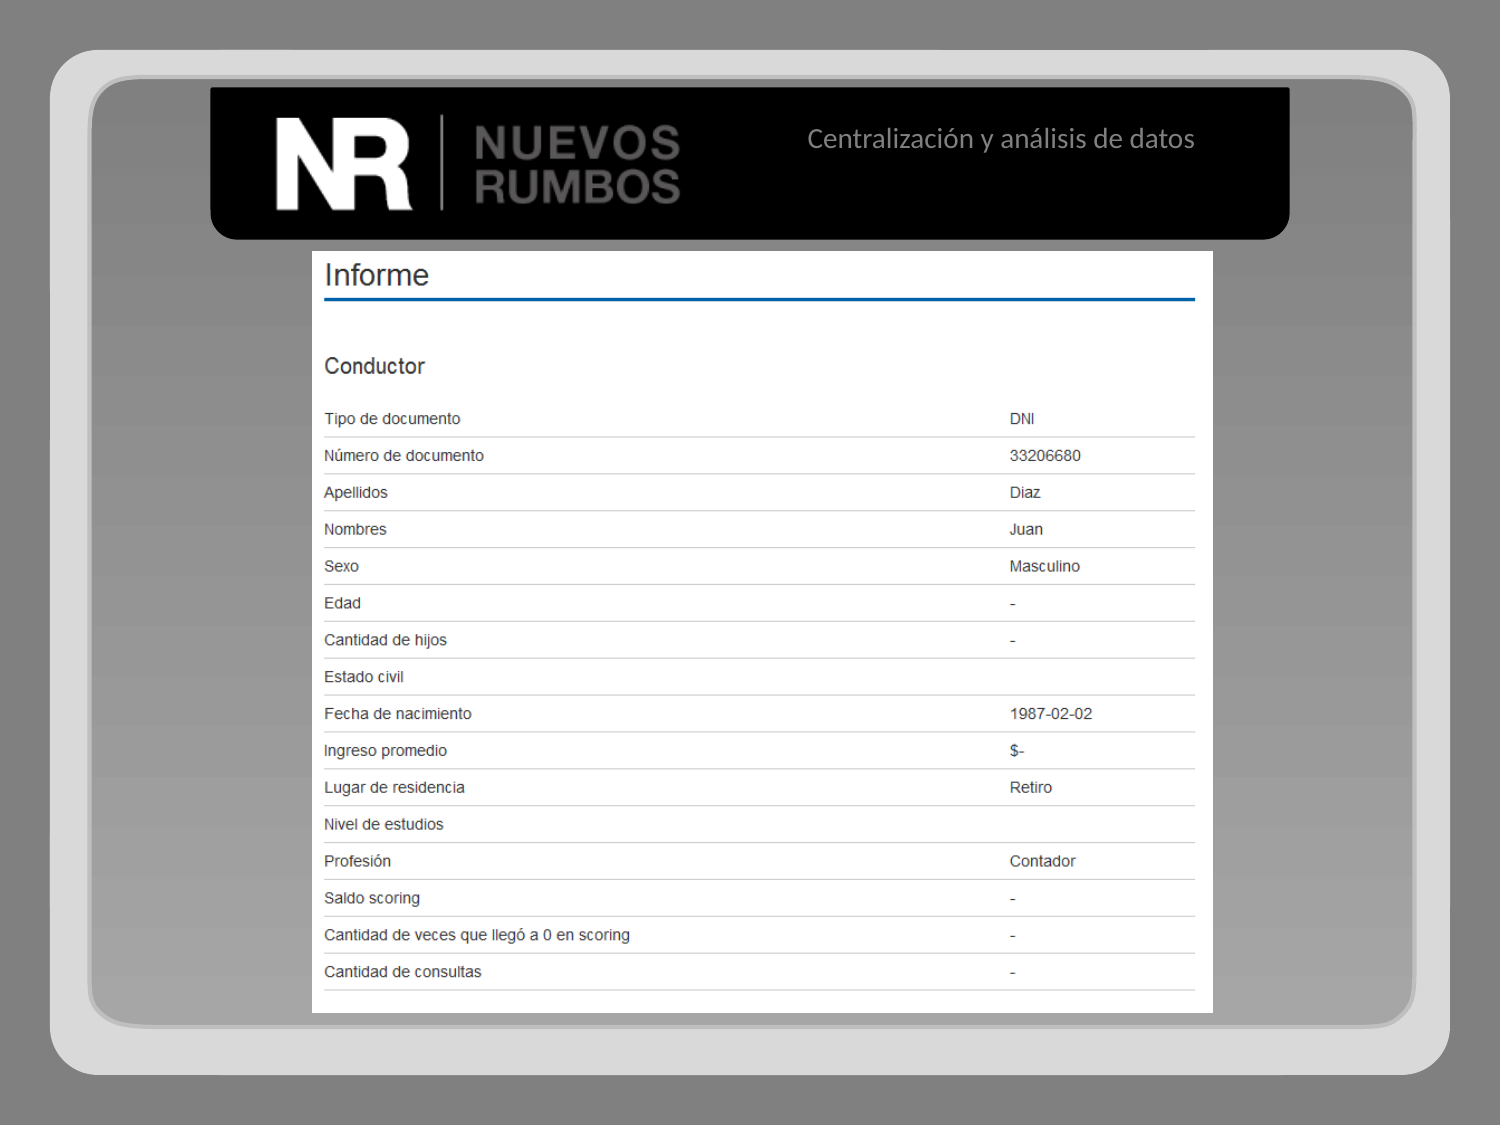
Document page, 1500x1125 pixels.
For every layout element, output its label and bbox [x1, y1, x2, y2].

text_box [49, 49, 1451, 1076]
text_box [212, 89, 1288, 238]
picture [312, 251, 1213, 1013]
